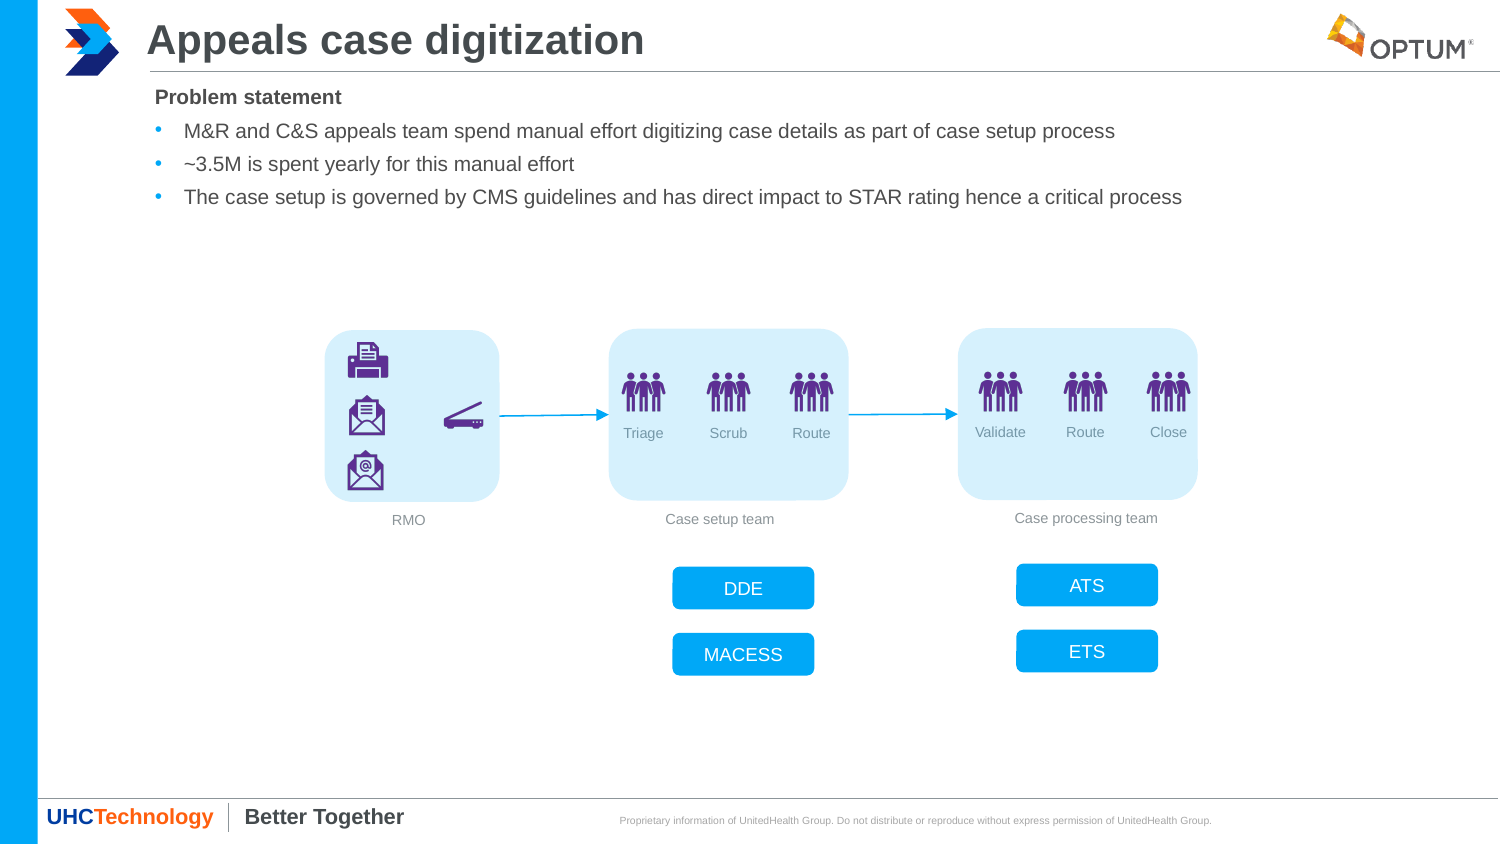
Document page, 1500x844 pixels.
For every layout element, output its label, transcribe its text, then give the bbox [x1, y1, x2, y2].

title Appeals case digitization [131, 0, 1078, 72]
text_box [499, 328, 846, 676]
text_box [324, 329, 497, 537]
list Problem statement M&R and C&S appeals team spend manual effort digitizing case details as part of case setup process ~3.5M is spent yearly for this manual effort The case setup is governed by CMS guidelines and has direct impact to STAR rating hence a critical process [139, 76, 1484, 241]
picture [1322, 11, 1478, 61]
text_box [848, 327, 1203, 673]
